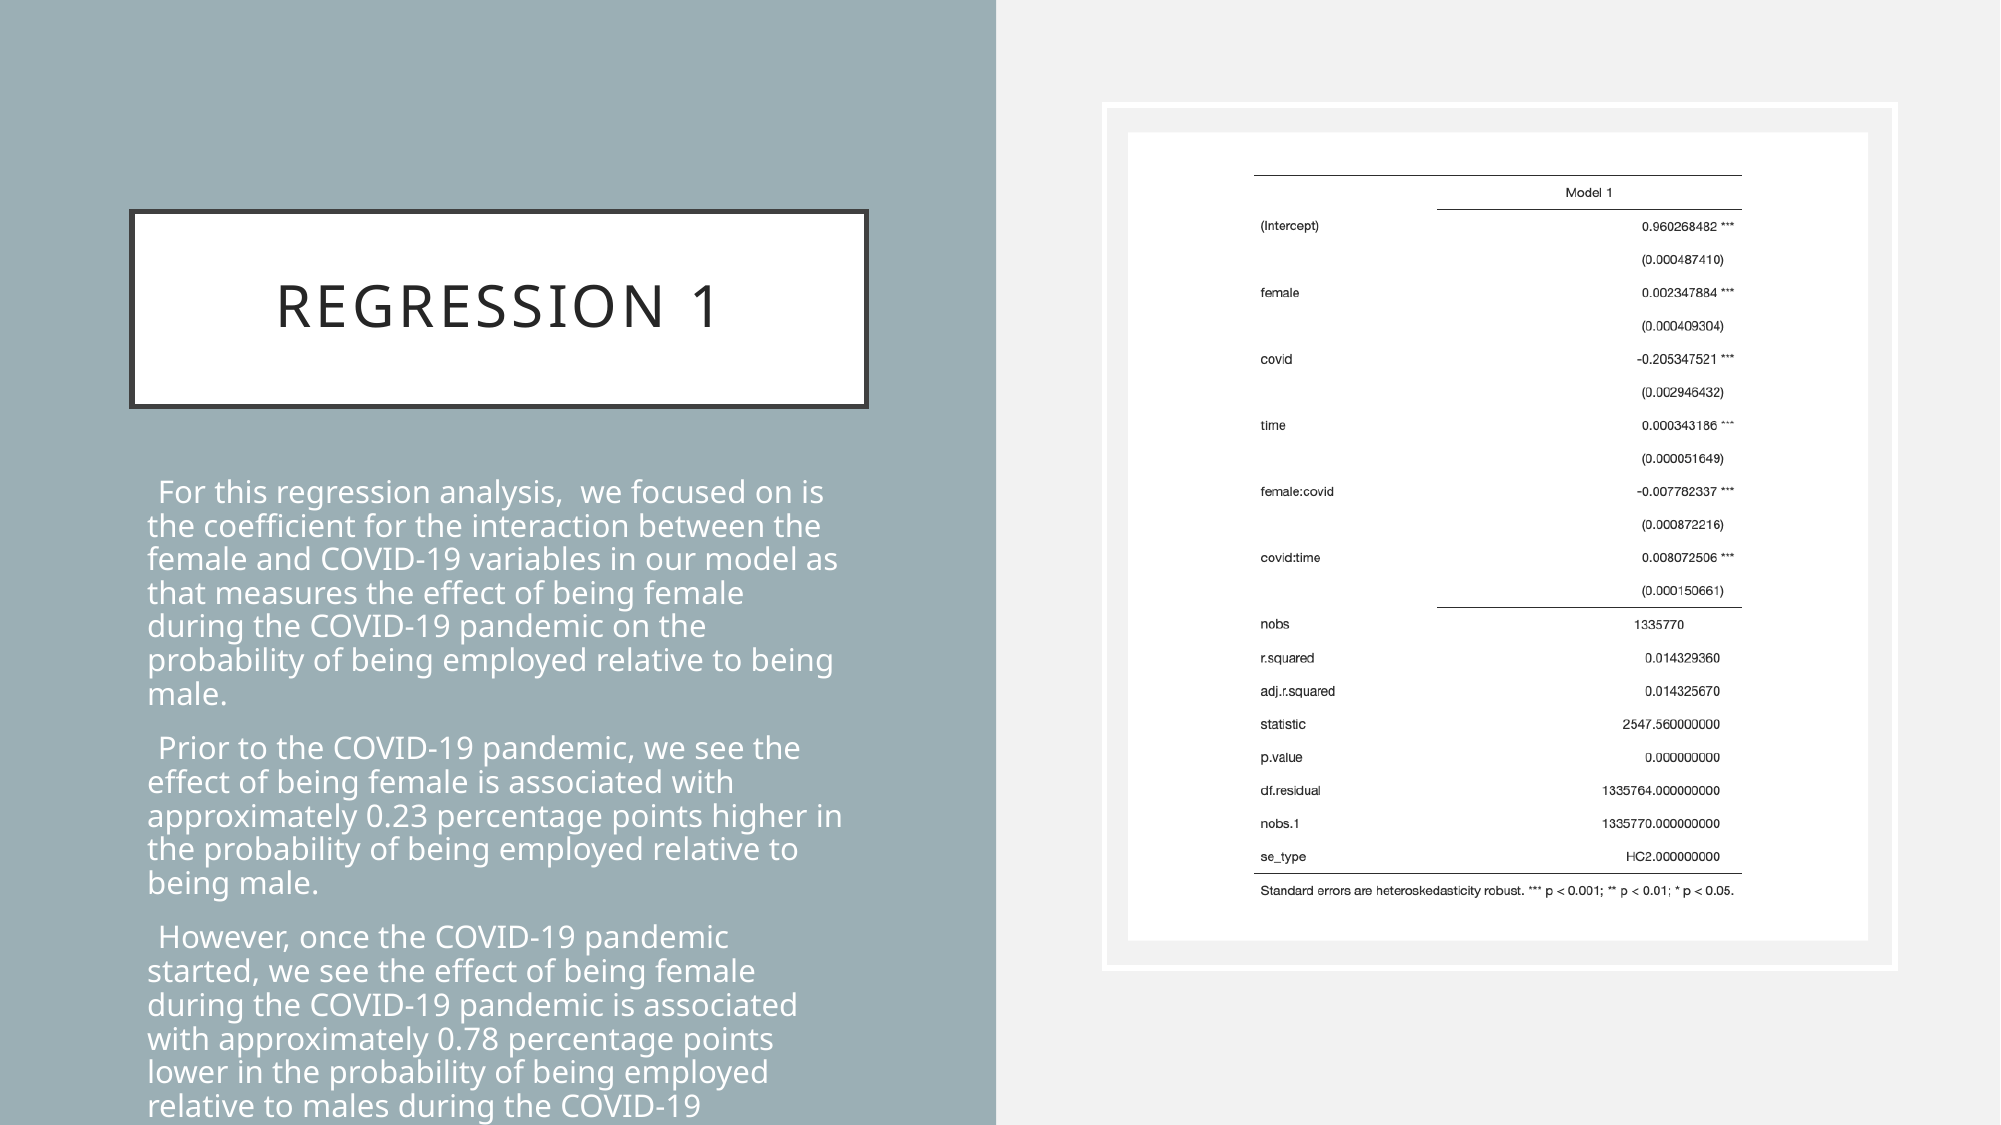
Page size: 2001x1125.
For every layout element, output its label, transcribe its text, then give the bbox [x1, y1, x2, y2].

picture [1237, 159, 1763, 914]
text_box [1103, 104, 1896, 969]
text_box For this regression analysis, we focused on is the coefficient for the interaction between the female and COVID-19 variables in our model as that measures the effect of being female during the COVID-19 pandemic on the probability of being employed relative to being male. Prior to the COVID-19 pandemic, we see the effect of being female is associated with approximately 0.23 percentage points higher in the probability of being employed relative to being male. However, once the COVID-19 pandemic started, we see the effect of being female during the COVID-19 pandemic is associated with approximately 0.78 percentage points lower in the probability of being employed relative to males during the COVID-19 pandemic. [131, 468, 867, 968]
text_box [1127, 131, 1869, 942]
text_box [0, 0, 997, 1125]
title Regression 1 [129, 209, 869, 409]
